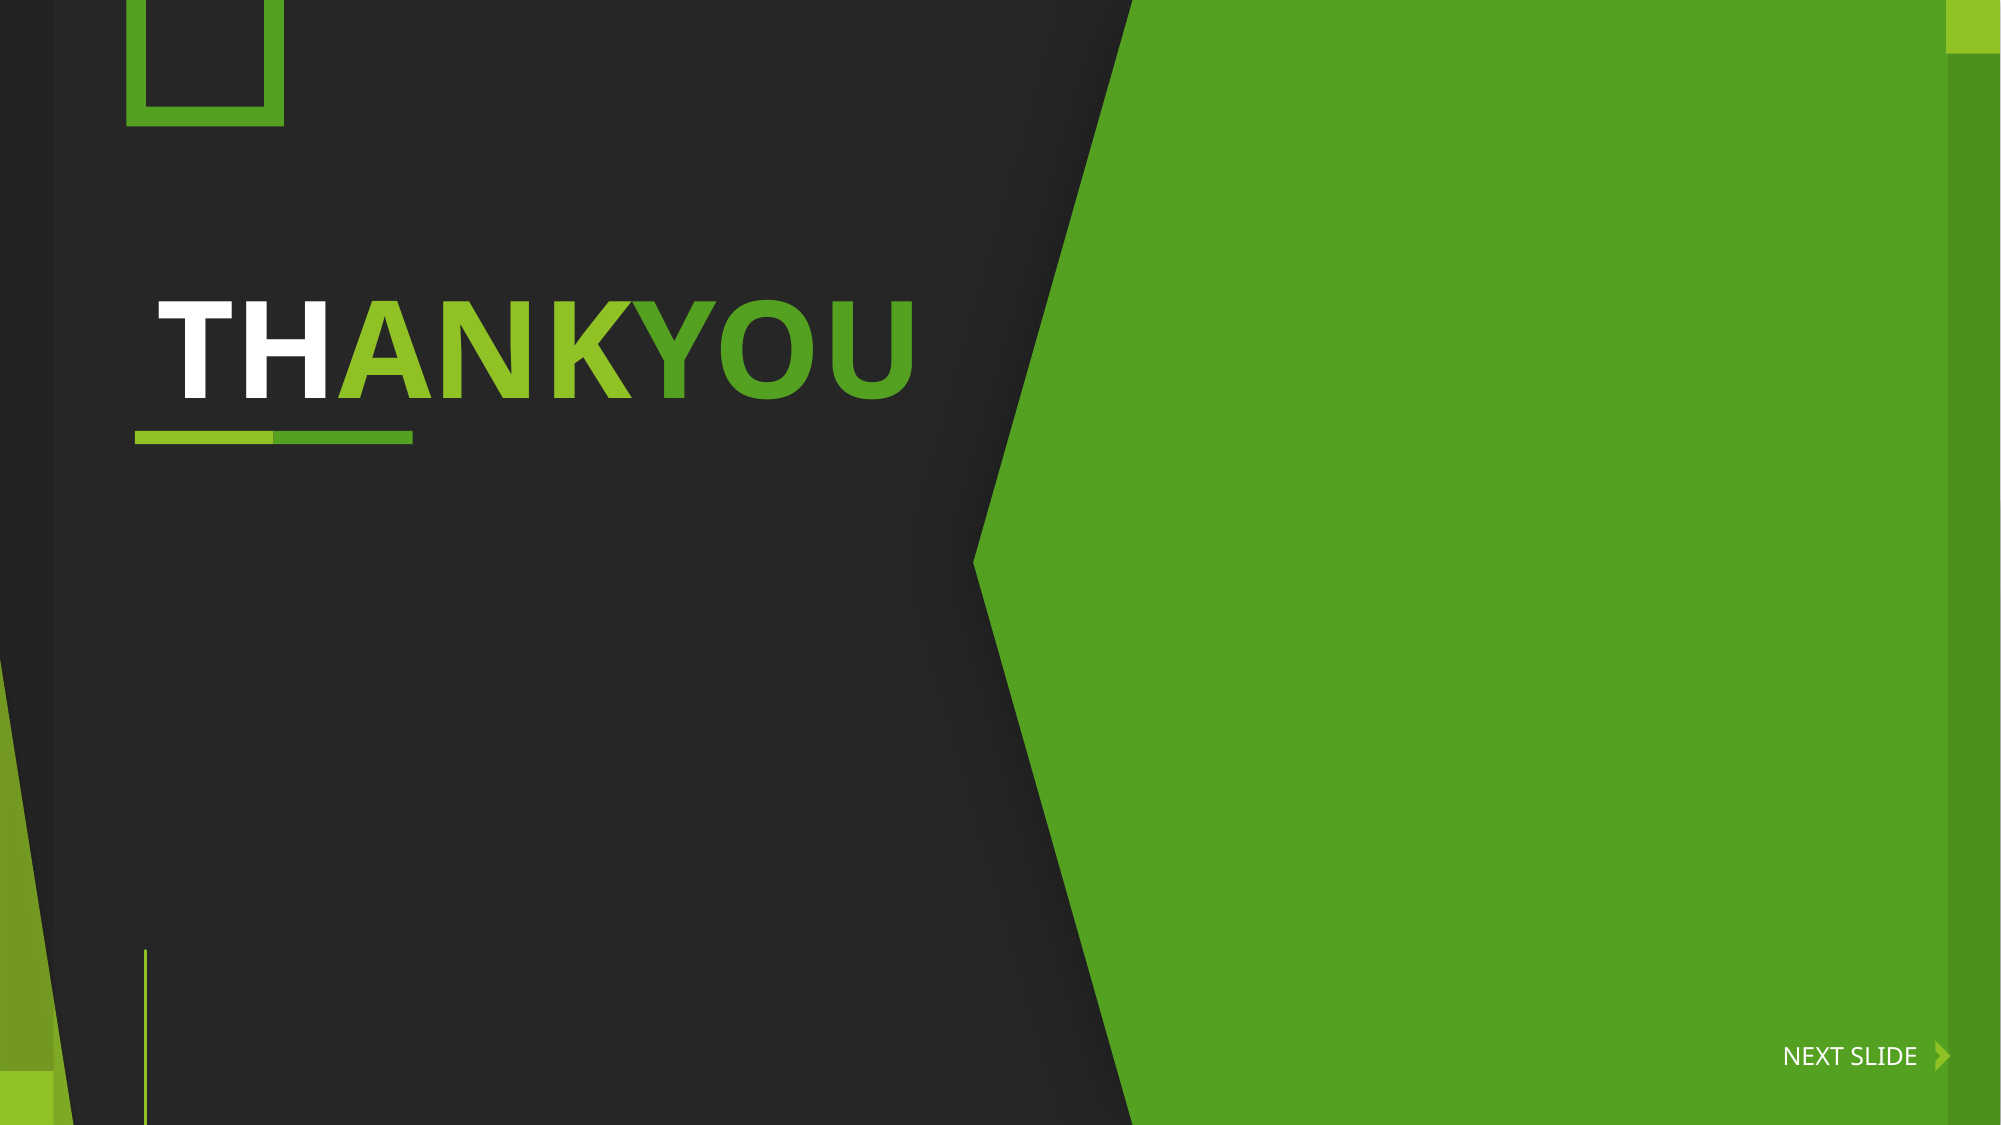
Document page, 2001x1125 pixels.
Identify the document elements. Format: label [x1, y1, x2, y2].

text_box [0, 0, 2000, 1125]
text_box [134, 430, 414, 445]
